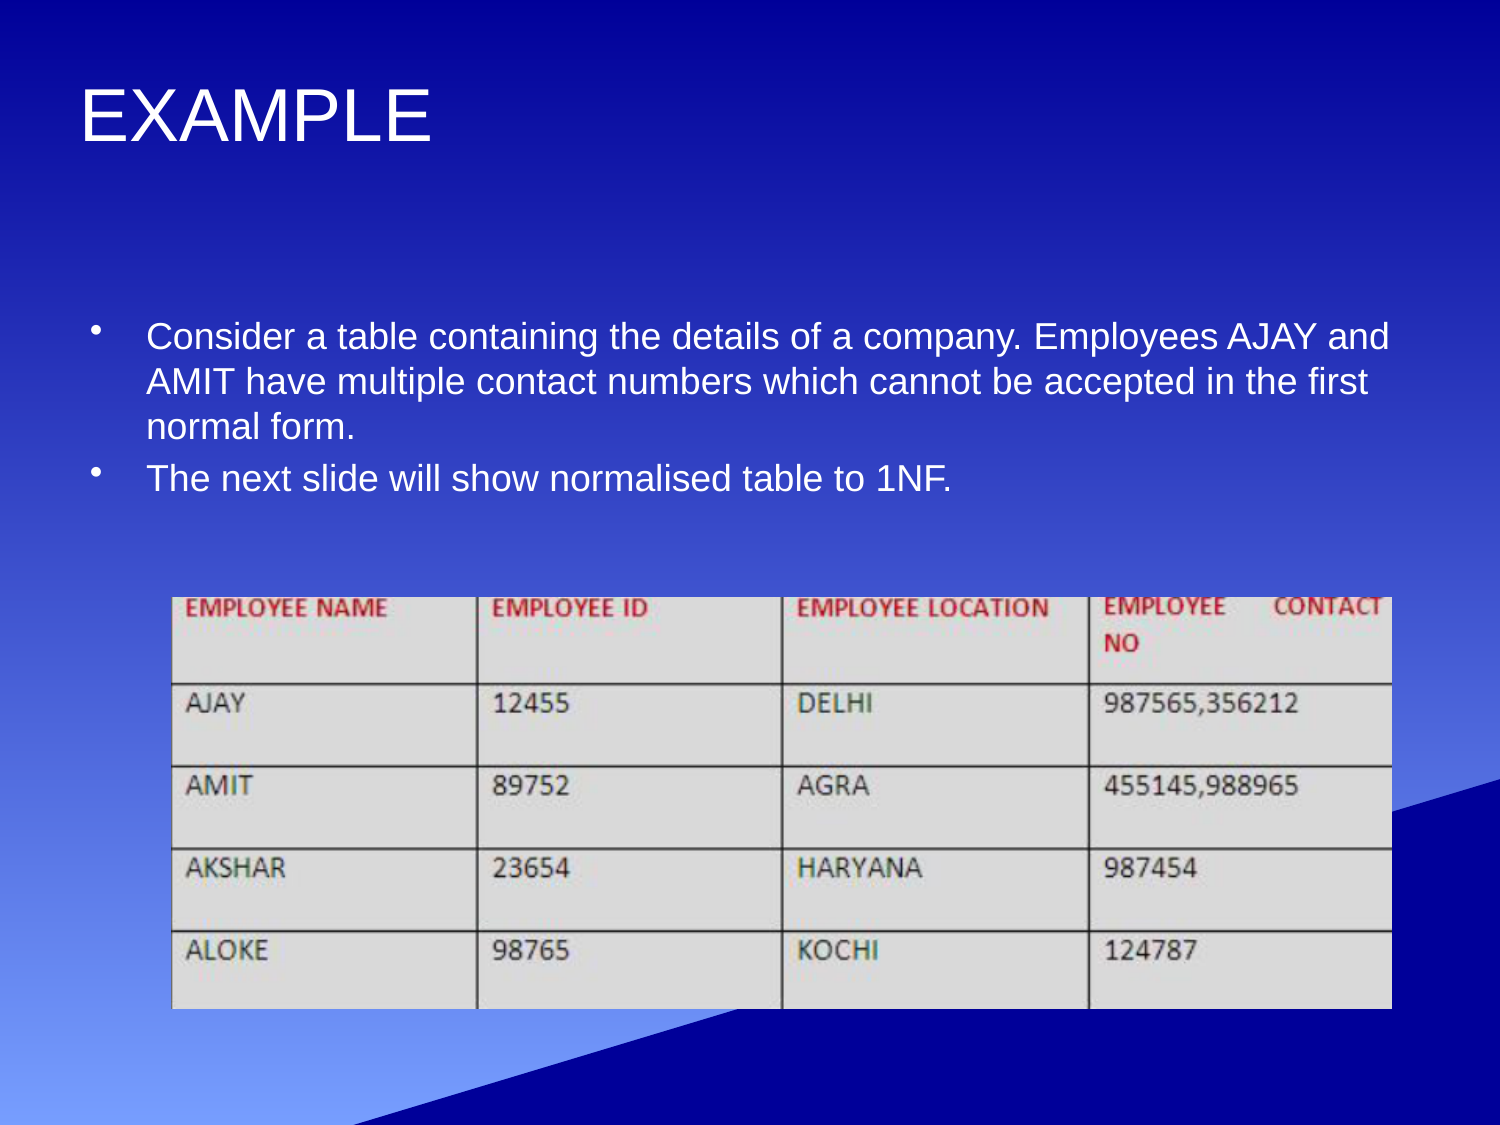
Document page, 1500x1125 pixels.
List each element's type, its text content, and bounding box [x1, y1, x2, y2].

picture [171, 597, 1392, 1009]
list Consider a table containing the details of a company. Employees AJAY and AMIT have multiple contact numbers which cannot be accepted in the first normal form. The next slide will show normalised table to 1NF. [74, 304, 1426, 1048]
title EXAMPLE [64, 30, 1416, 193]
